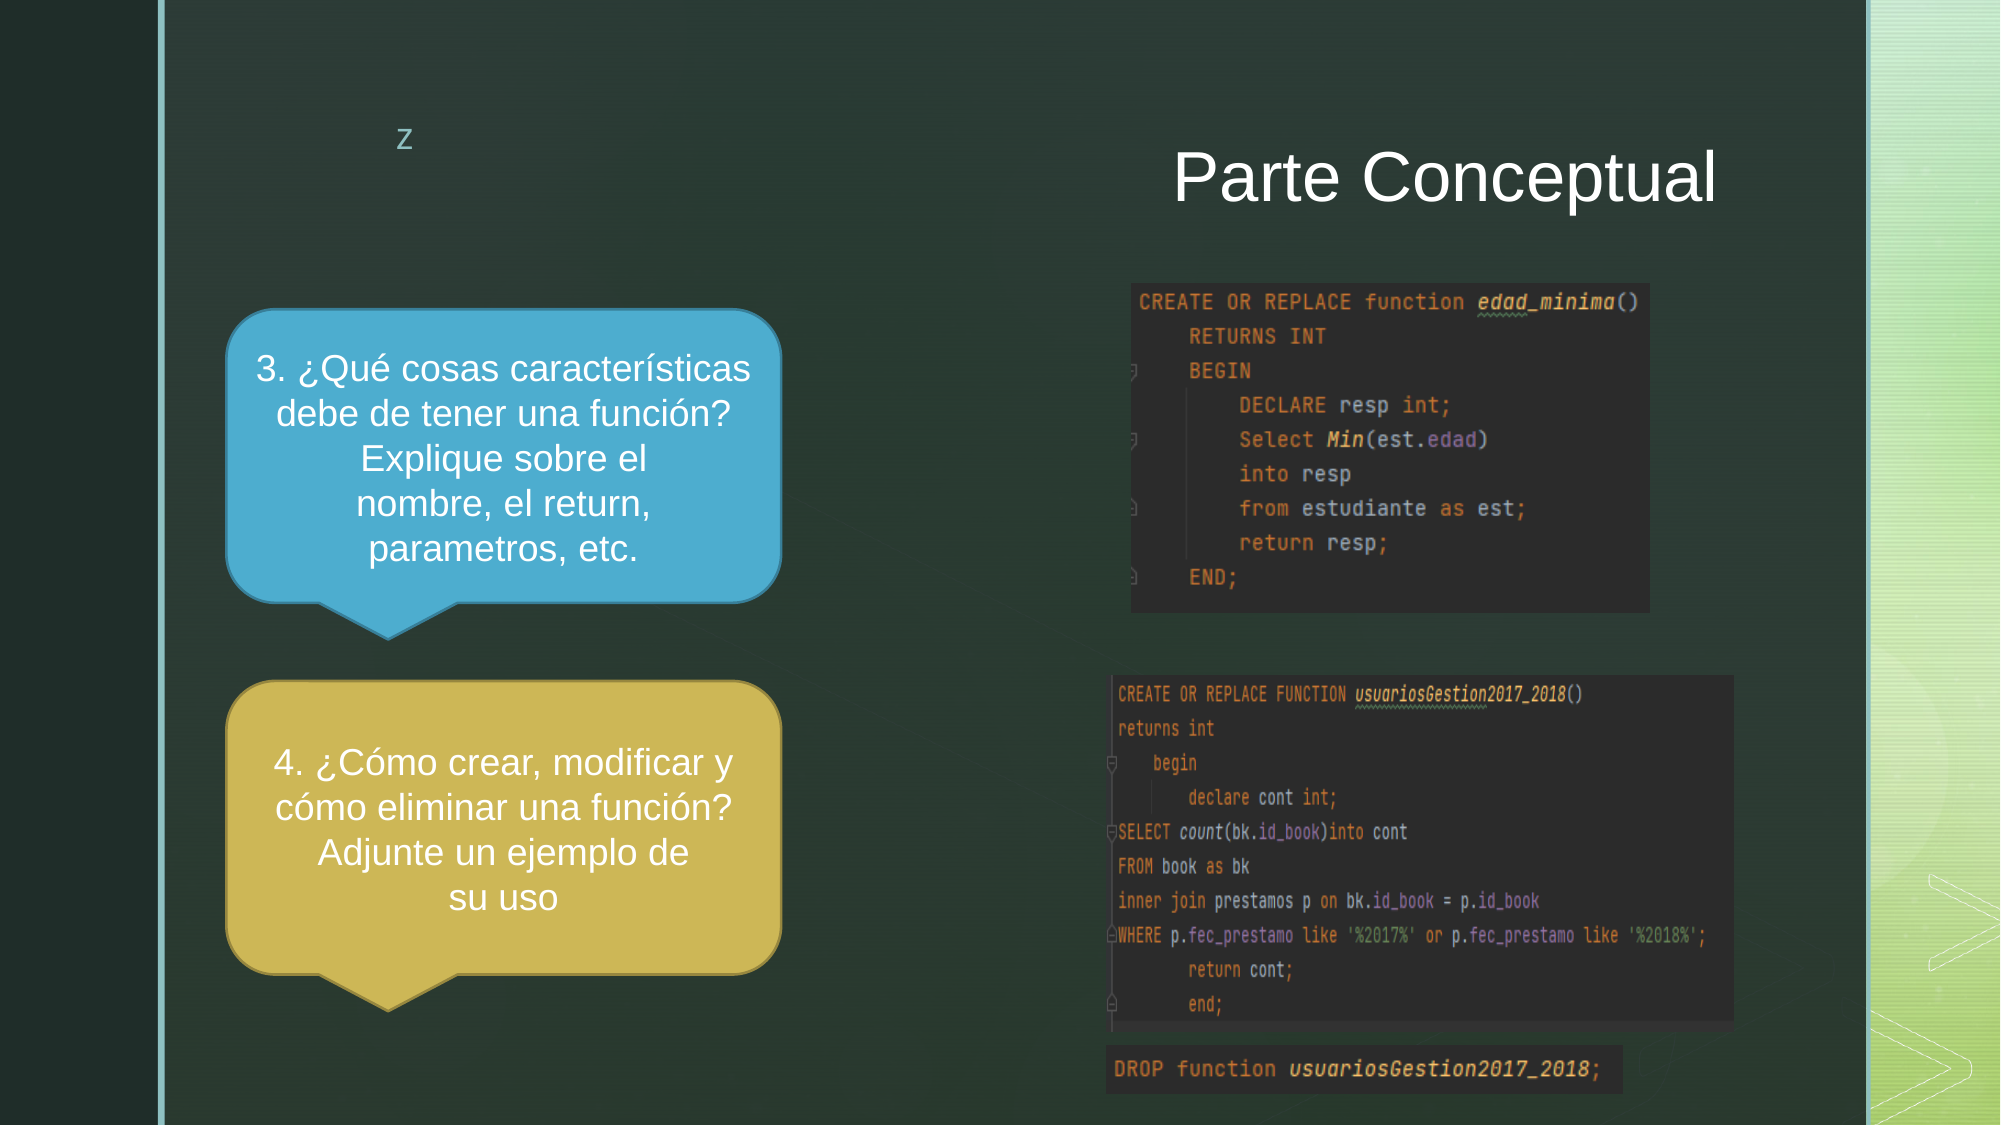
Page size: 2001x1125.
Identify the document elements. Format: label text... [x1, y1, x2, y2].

picture [1131, 283, 1650, 614]
text_box 4. ¿Cómo crear, modificar y cómo eliminar una función? Adjunte un ejemplo de su uso [225, 679, 783, 1013]
picture [1106, 1045, 1623, 1095]
text_box 3. ¿Qué cosas características debe de tener una función? Explique sobre el nombre, el return, parametros, etc. [225, 307, 783, 641]
picture [1106, 675, 1735, 1032]
picture [1871, 0, 2001, 1125]
title Parte Conceptual [428, 132, 1734, 310]
